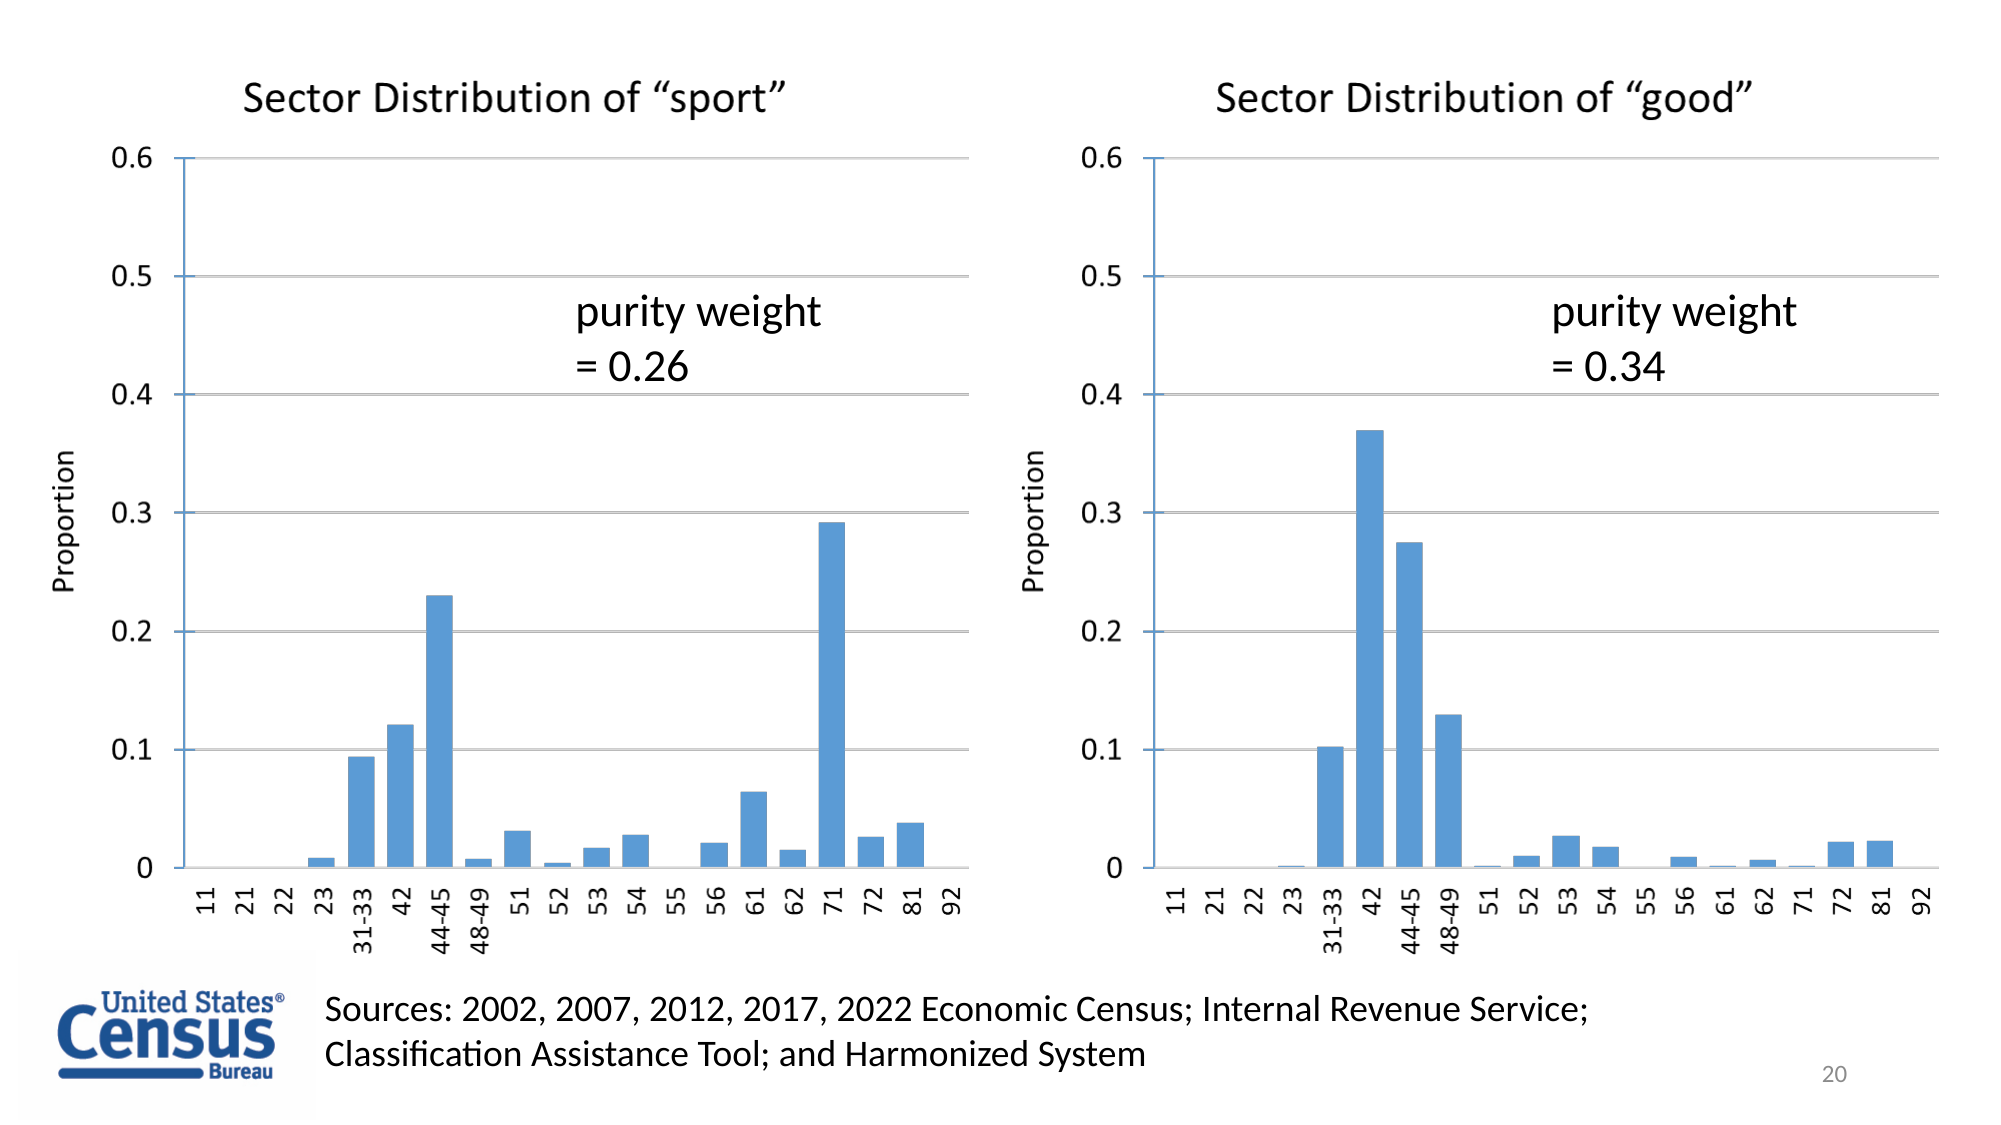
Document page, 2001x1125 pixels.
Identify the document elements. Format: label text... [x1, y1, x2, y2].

picture [1007, 52, 1962, 968]
text_box Sources: 2002, 2007, 2012, 2017, 2022 Economic Census; Internal Revenue Service; Classification Assistance Tool; and Harmonized System [310, 976, 1723, 1082]
slide_number 20 [1412, 1042, 1863, 1103]
picture [18, 52, 992, 1120]
